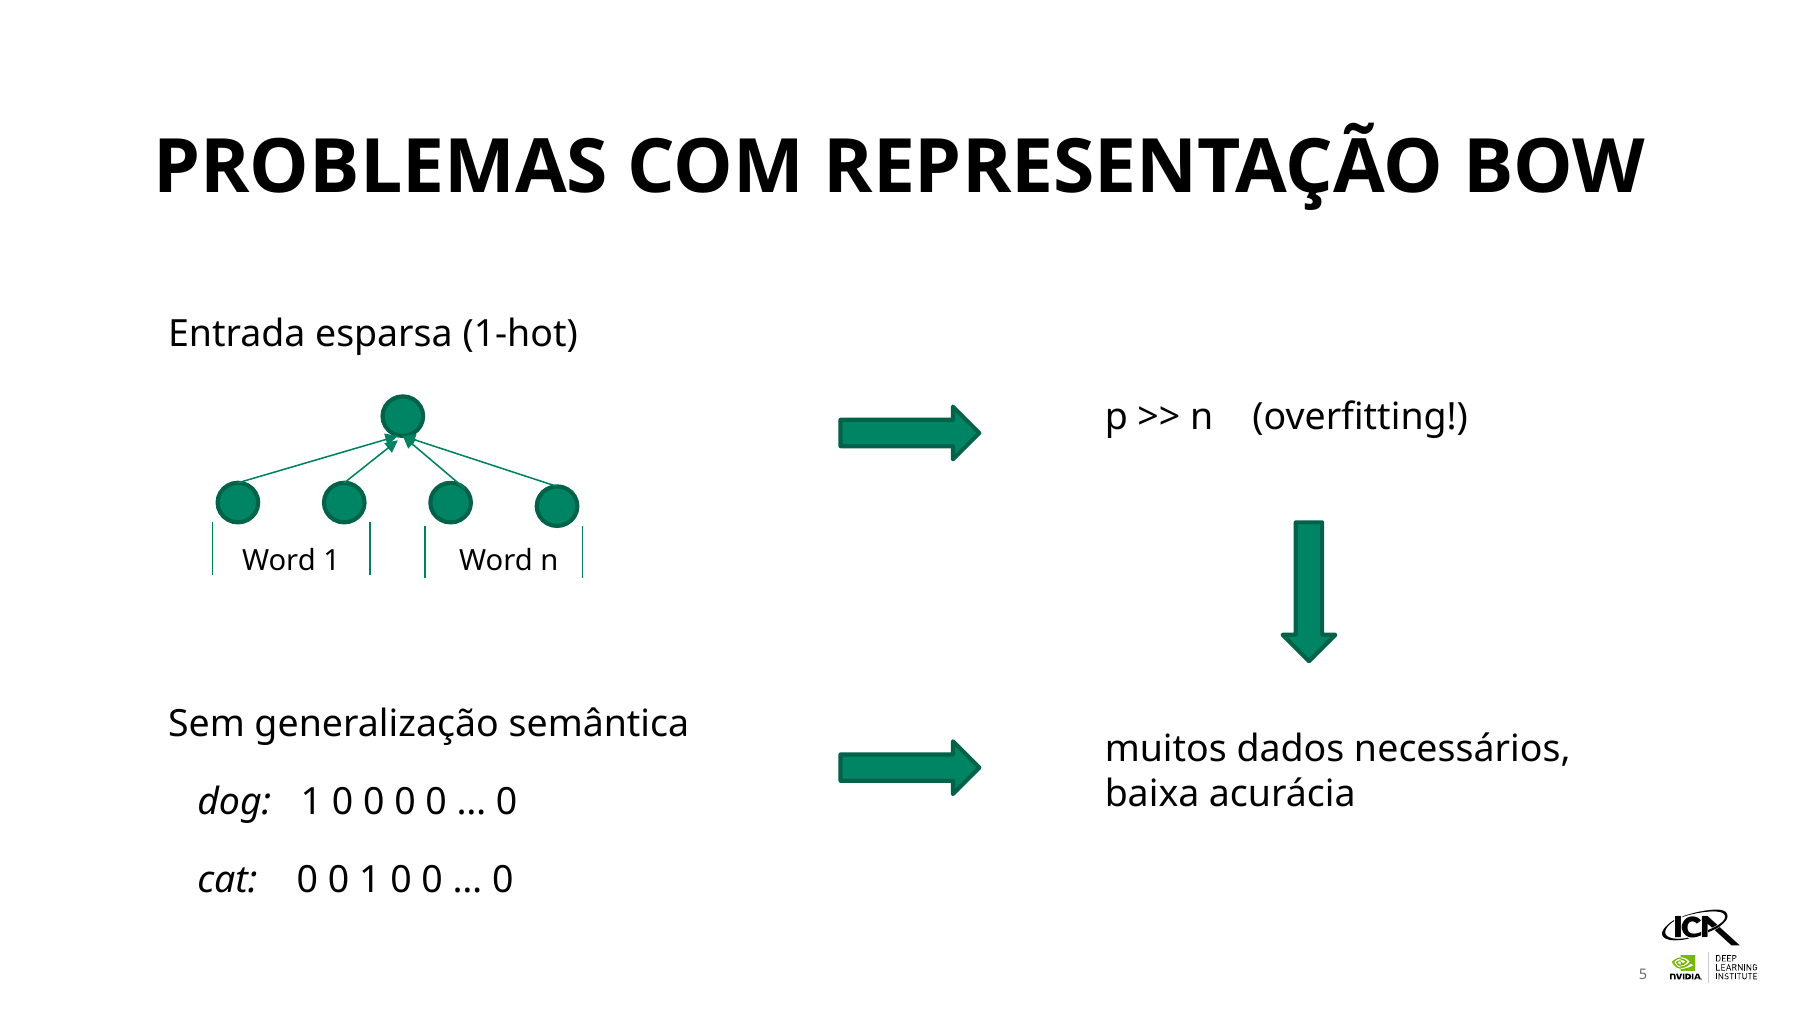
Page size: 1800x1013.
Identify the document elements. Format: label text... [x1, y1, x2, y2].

text_box p >> n (overfitting!) [1090, 385, 1624, 445]
title Problemas com representação BoW [81, 119, 1719, 217]
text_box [212, 396, 596, 603]
text_box muitos dados necessários, baixa acurácia [1090, 716, 1624, 822]
text_box [838, 404, 982, 462]
list Entrada esparsa (1-hot) Sem generalização semântica dog: 1 0 0 0 0 … 0 cat: 0 0 1 0 0 … 0 [152, 306, 797, 950]
text_box [1280, 520, 1338, 664]
text_box [838, 739, 982, 796]
